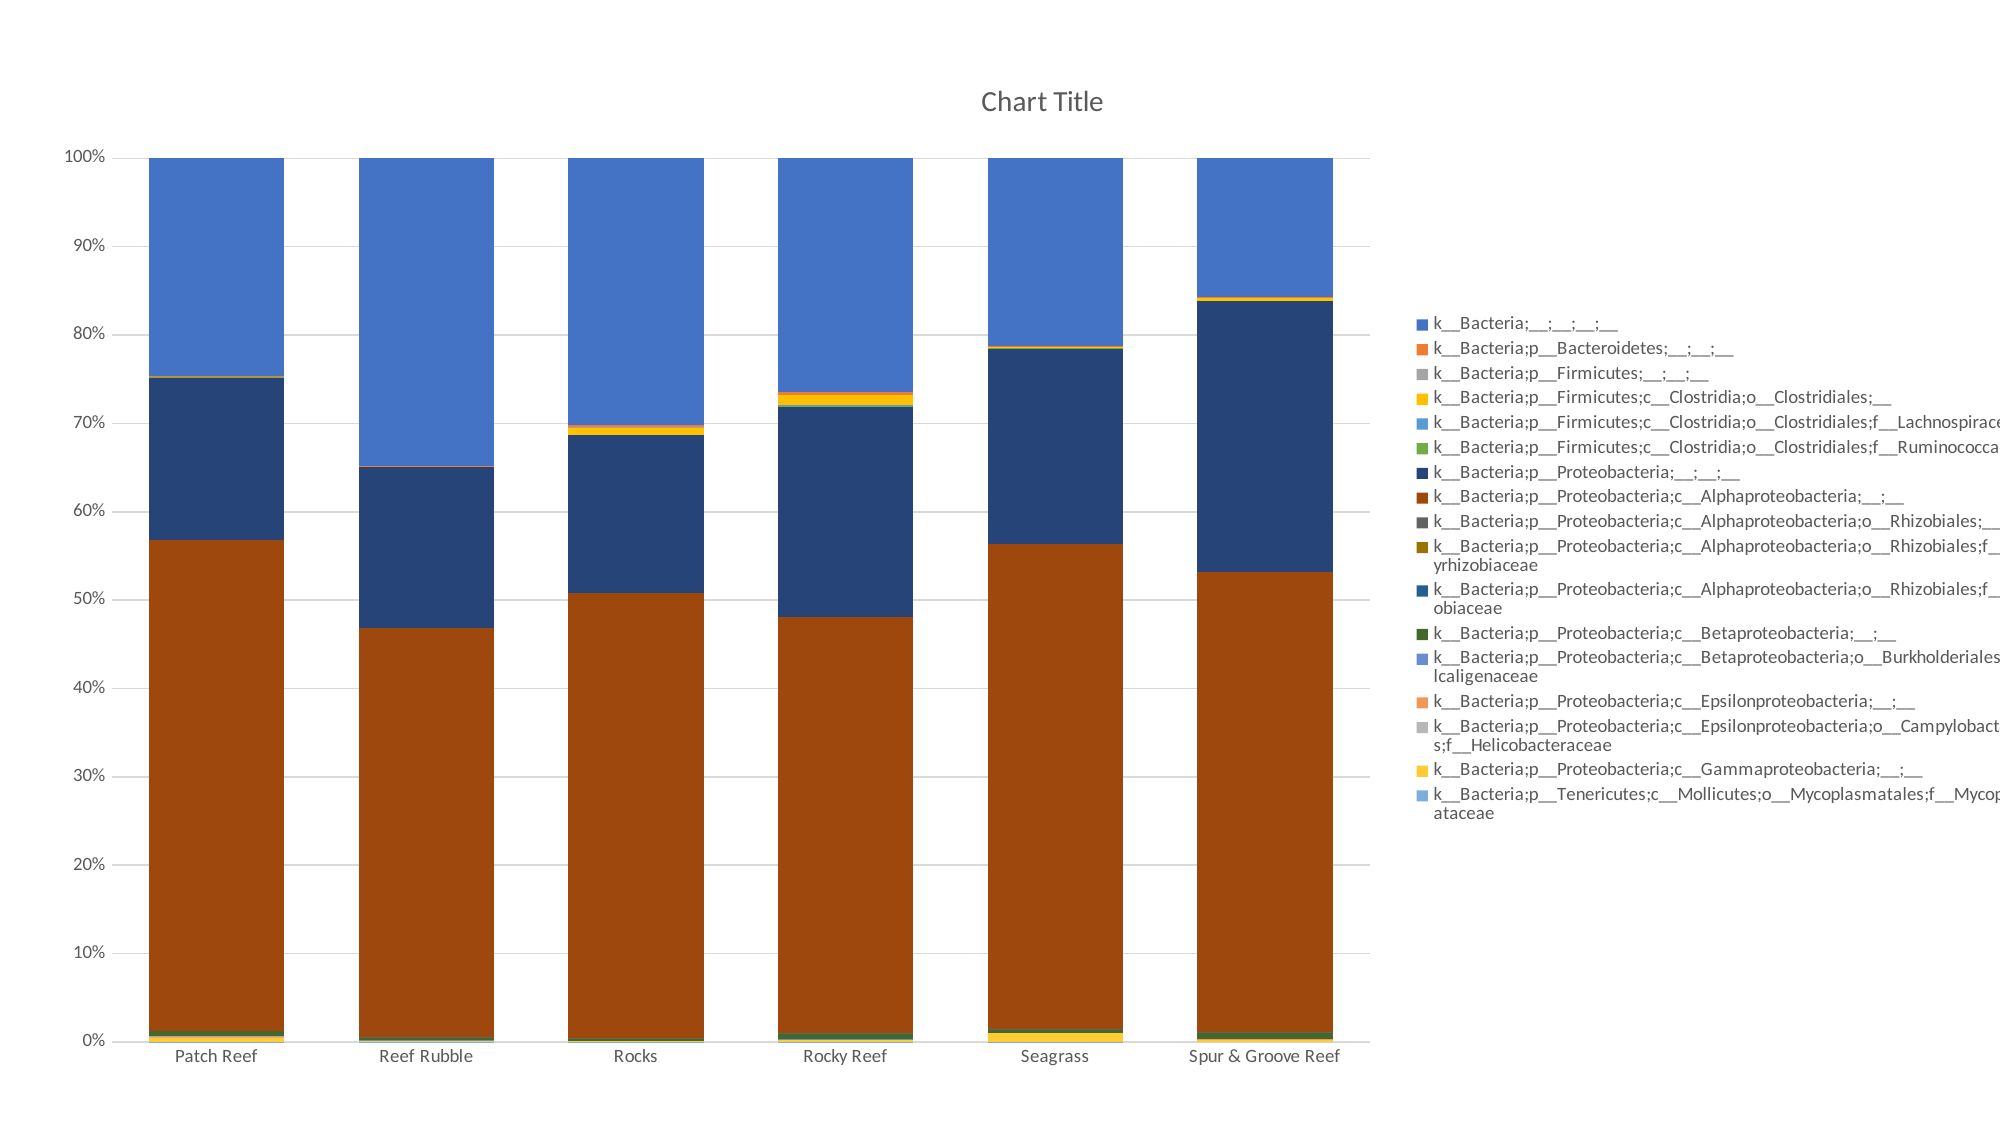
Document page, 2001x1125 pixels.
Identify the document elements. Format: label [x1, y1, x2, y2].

chart [22, 52, 2000, 1088]
